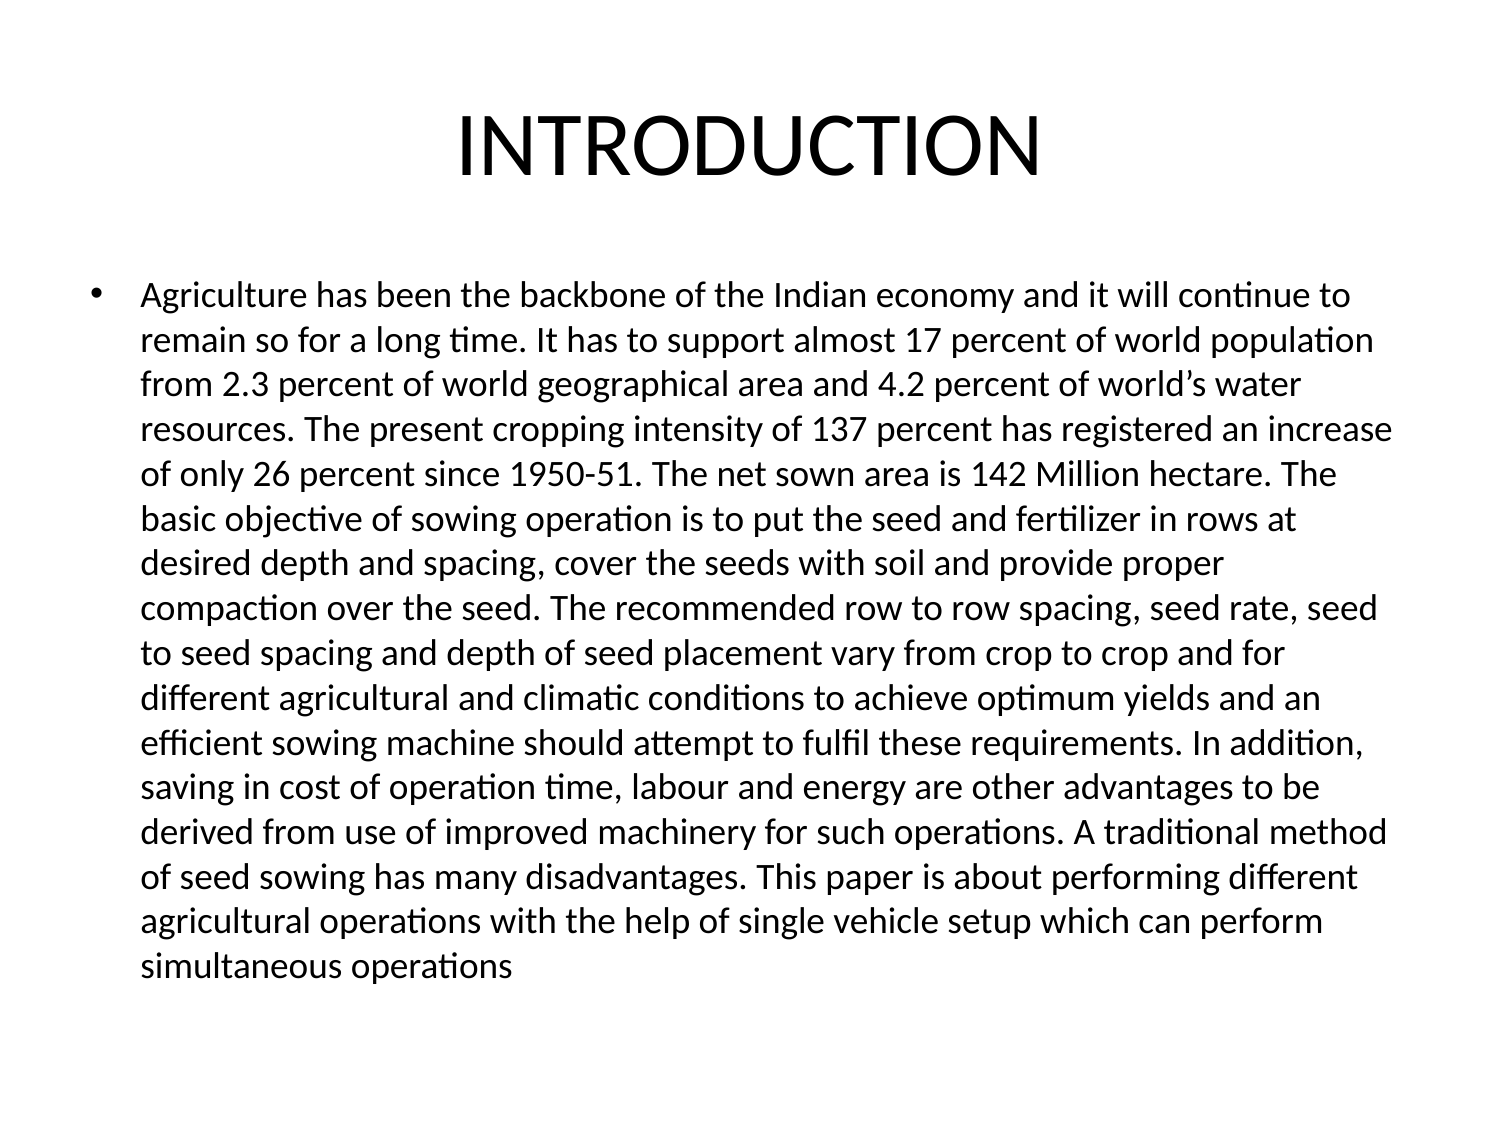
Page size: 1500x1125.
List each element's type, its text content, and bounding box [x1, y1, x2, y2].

title INTRODUCTION [75, 45, 1425, 233]
list Agriculture has been the backbone of the Indian economy and it will continue to remain so for a long time. It has to support almost 17 percent of world population from 2.3 percent of world geographical area and 4.2 percent of world’s water resources. The present cropping intensity of 137 percent has registered an increase of only 26 percent since 1950-51. The net sown area is 142 Million hectare. The basic objective of sowing operation is to put the seed and fertilizer in rows at desired depth and spacing, cover the seeds with soil and provide proper compaction over the seed. The recommended row to row spacing, seed rate, seed to seed spacing and depth of seed placement vary from crop to crop and for different agricultural and climatic conditions to achieve optimum yields and an efficient sowing machine should attempt to fulfil these requirements. In addition, saving in cost of operation time, labour and energy are other advantages to be derived from use of improved machinery for such operations. A traditional method of seed sowing has many disadvantages. This paper is about performing different agricultural operations with the help of single vehicle setup which can perform simultaneous operations [75, 262, 1425, 1005]
